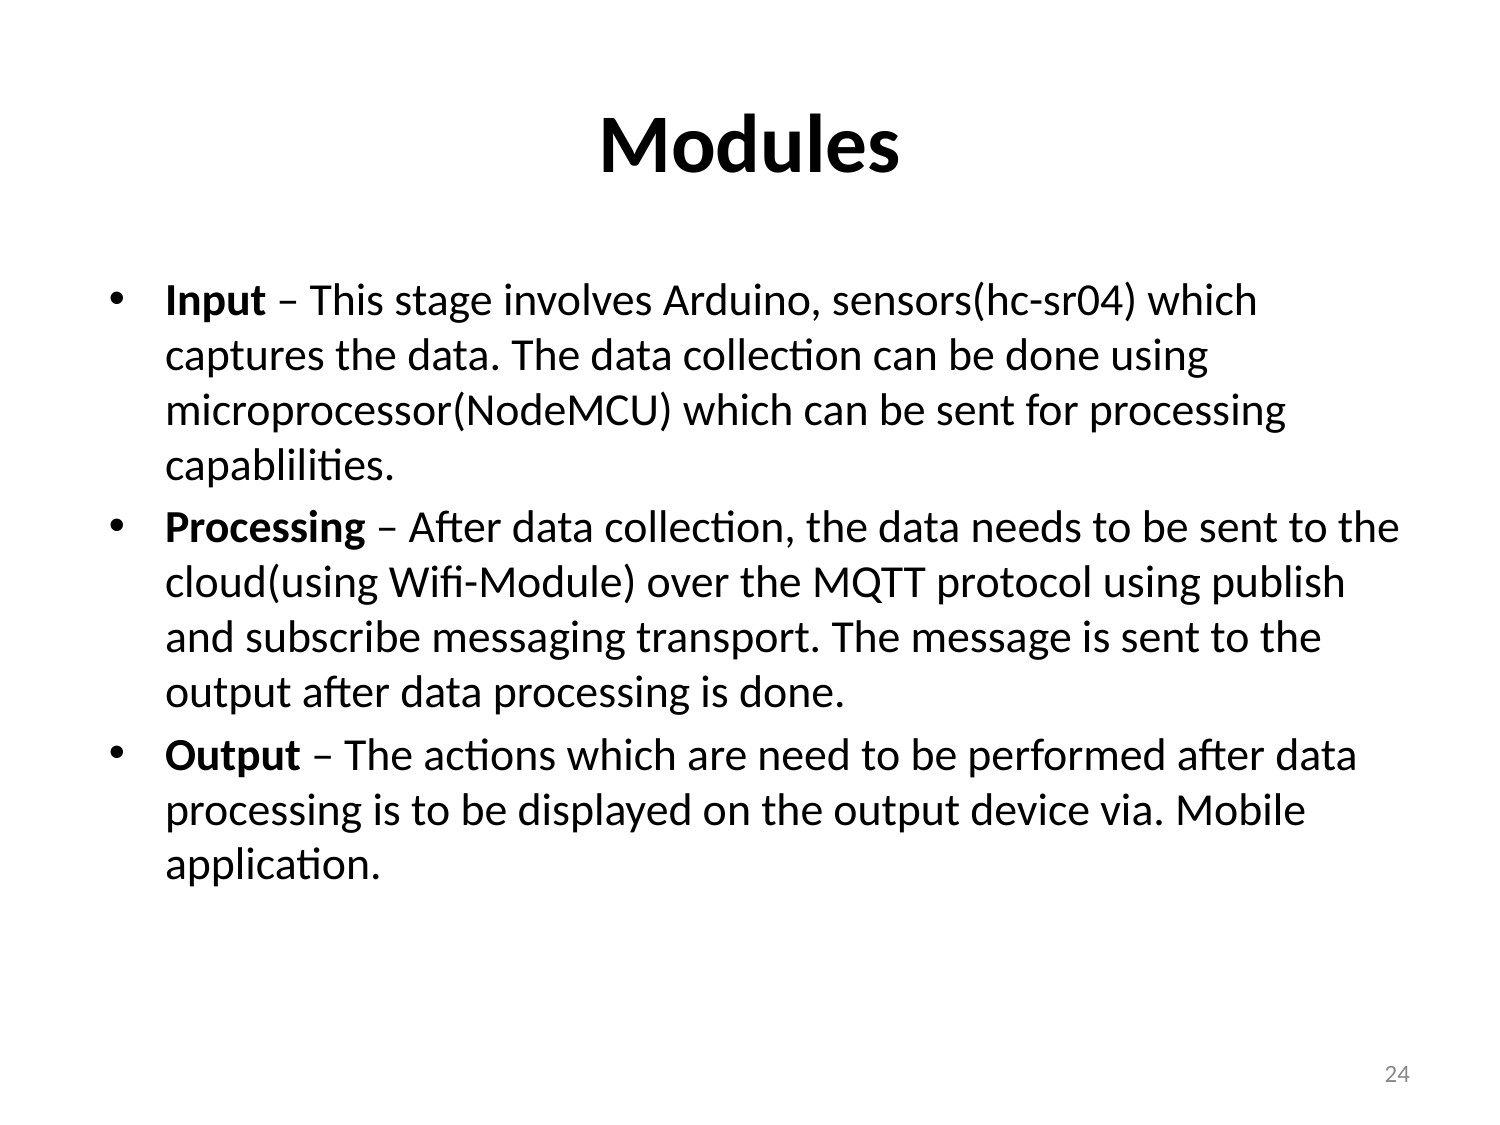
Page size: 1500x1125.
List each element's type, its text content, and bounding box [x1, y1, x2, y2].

list Input – This stage involves Arduino, sensors(hc-sr04) which captures the data. The data collection can be done using microprocessor(NodeMCU) which can be sent for processing capablilities. Processing – After data collection, the data needs to be sent to the cloud(using Wifi-Module) over the MQTT protocol using publish and subscribe messaging transport. The message is sent to the output after data processing is done. Output – The actions which are need to be performed after data processing is to be displayed on the output device via. Mobile application. [75, 262, 1425, 1005]
slide_number 24 [1074, 1042, 1425, 1103]
title Modules [75, 45, 1425, 233]
